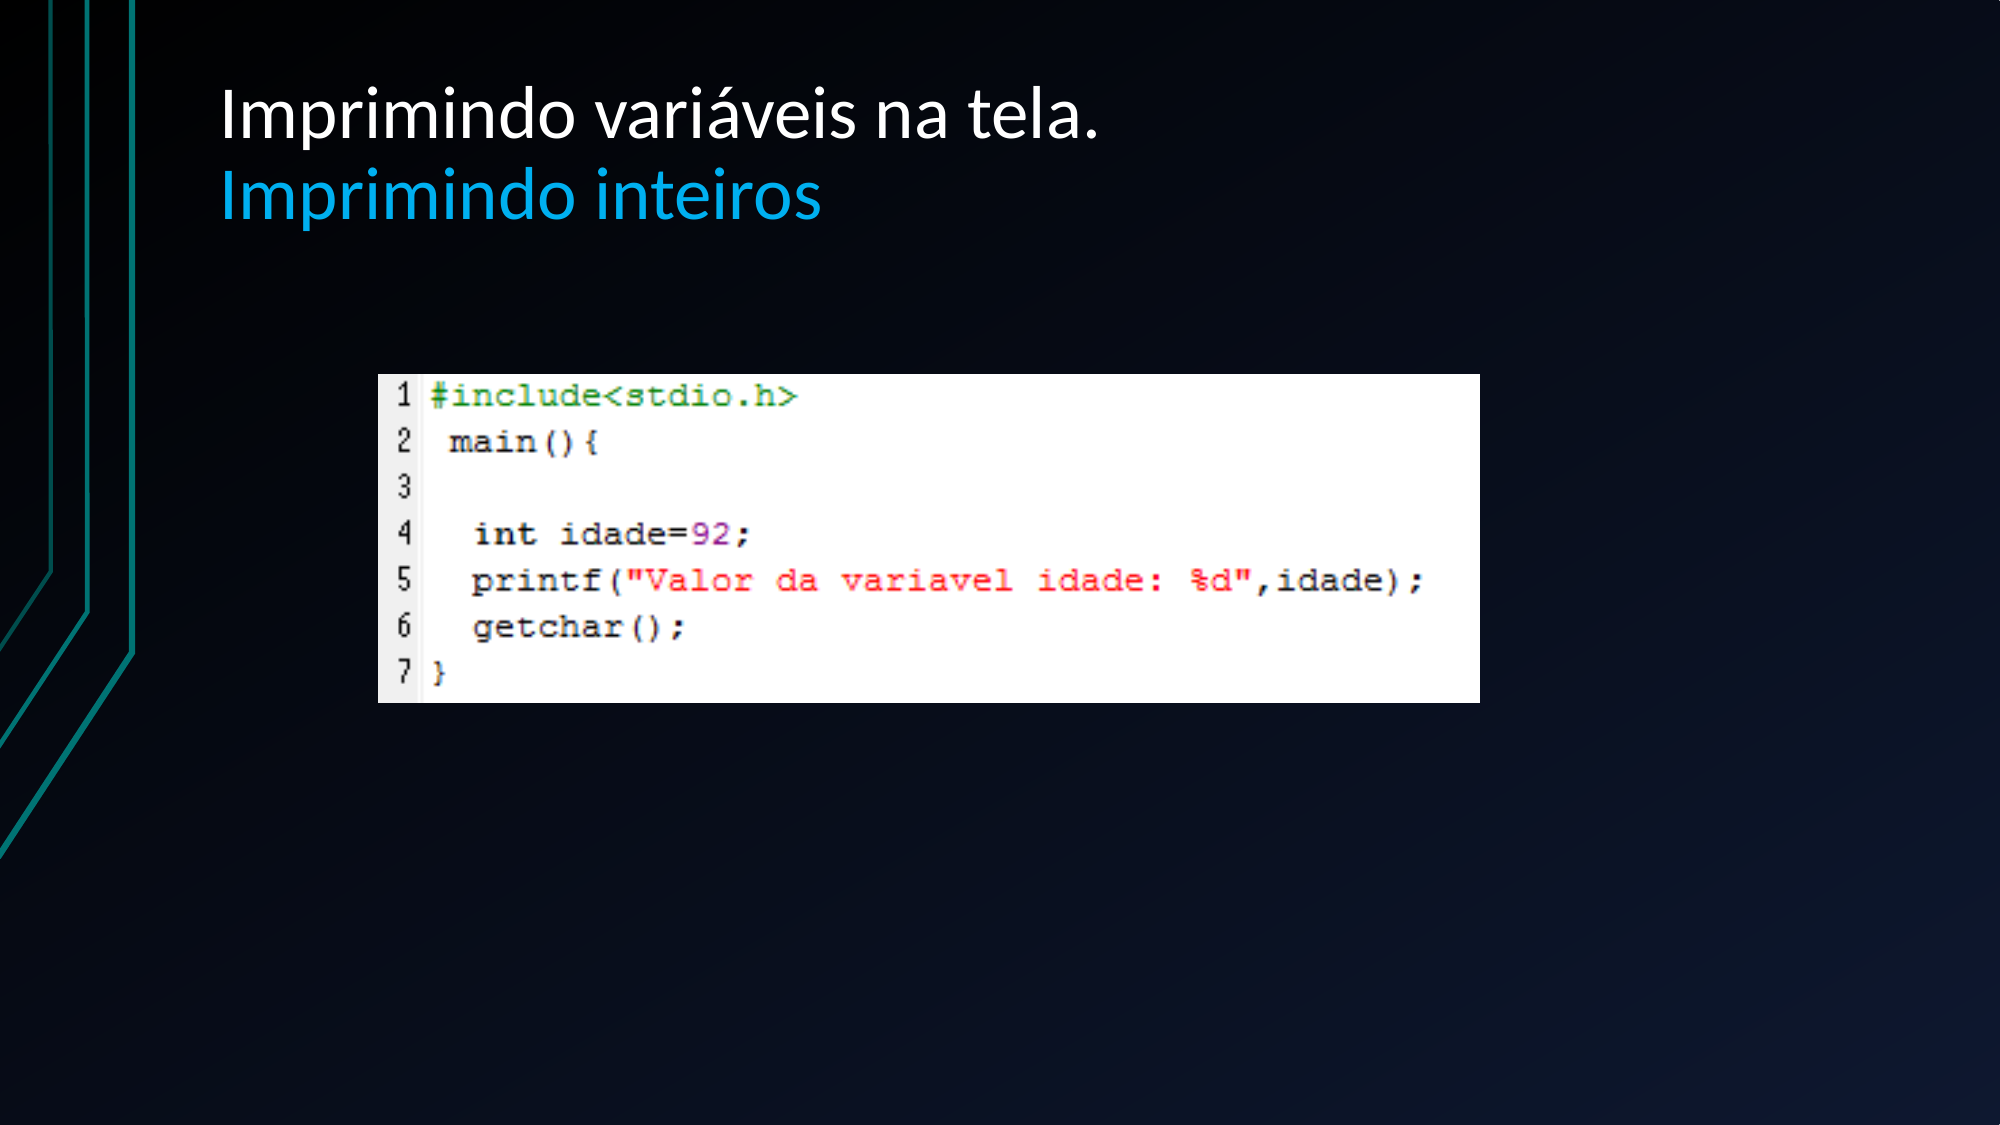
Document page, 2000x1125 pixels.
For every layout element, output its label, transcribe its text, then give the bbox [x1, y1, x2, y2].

picture [378, 374, 1480, 704]
title Imprimindo variáveis na tela. Imprimindo inteiros [199, 45, 1900, 246]
